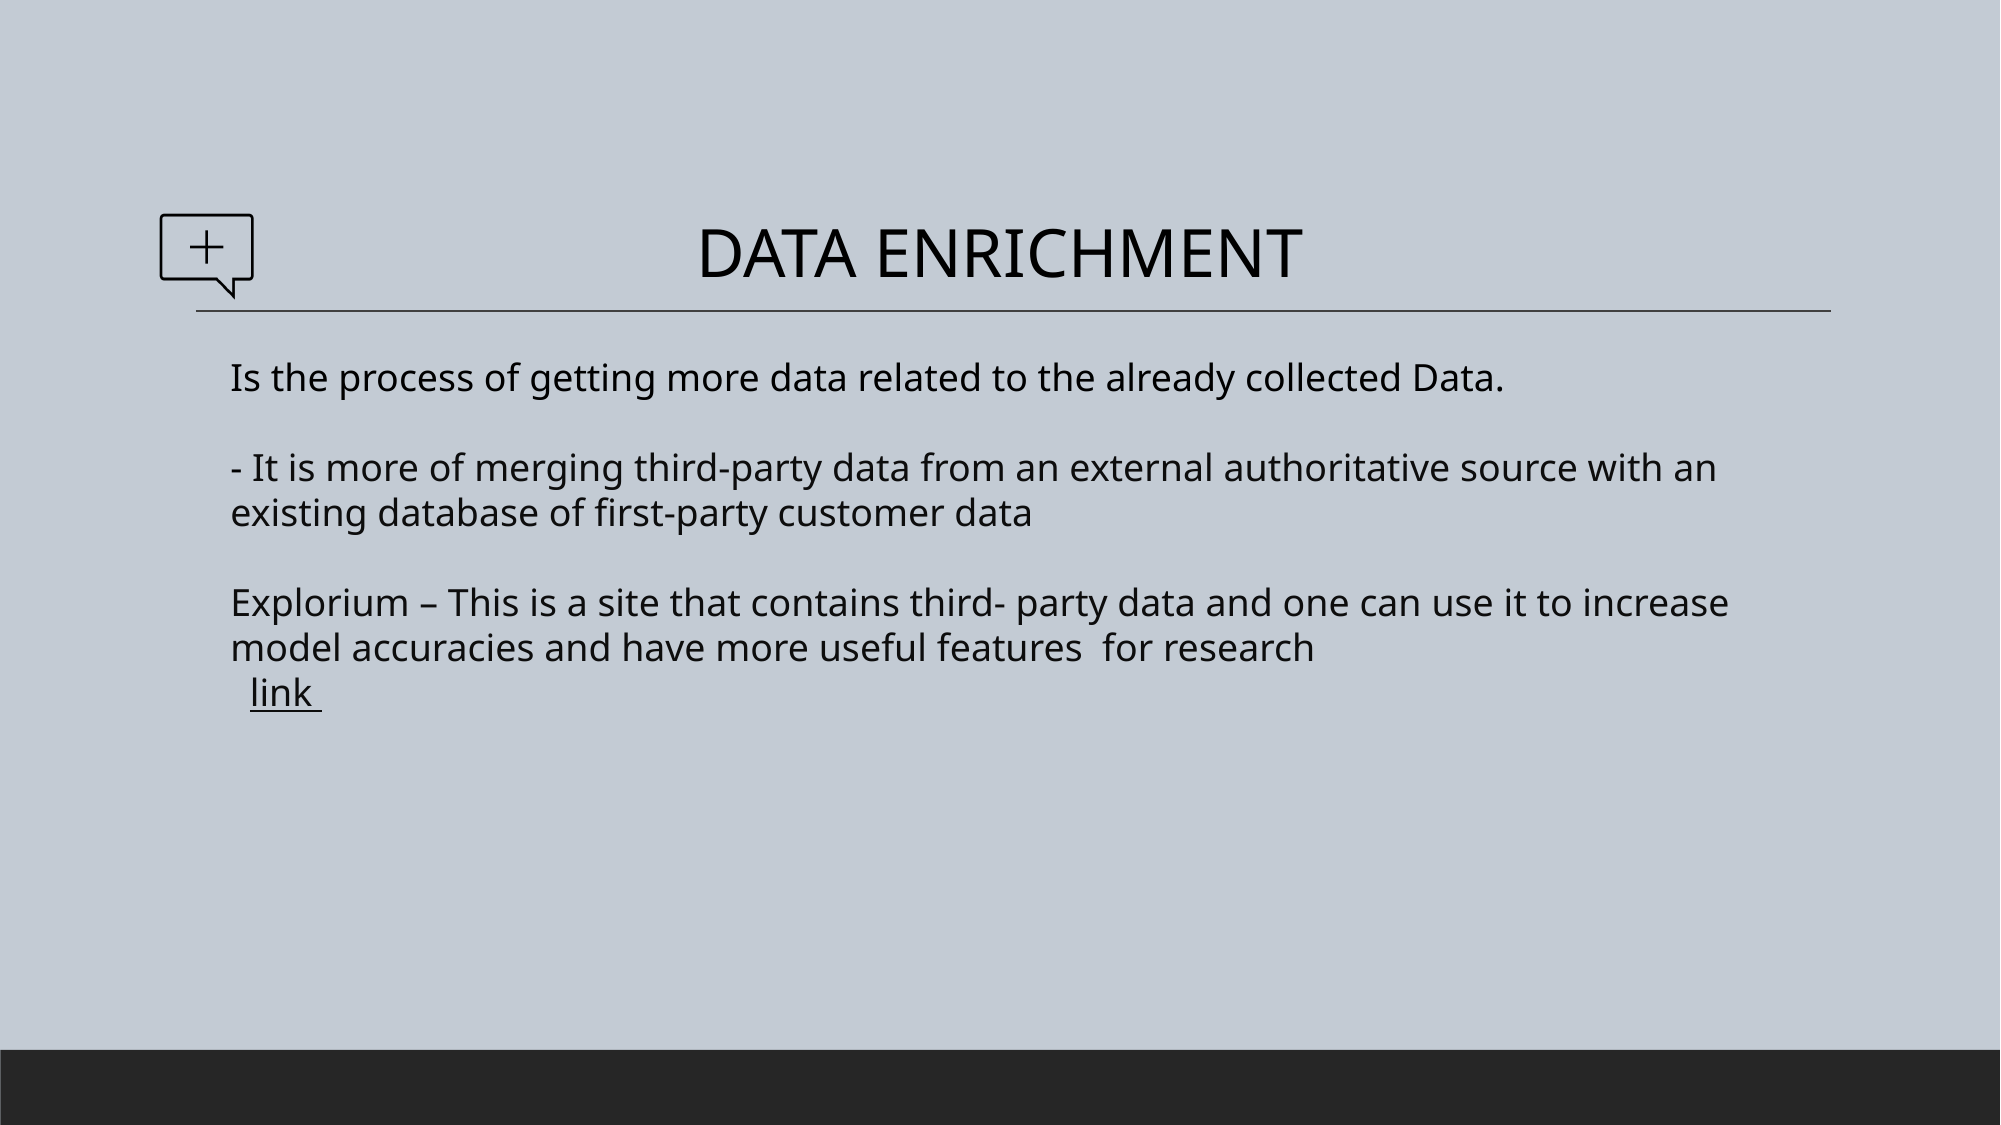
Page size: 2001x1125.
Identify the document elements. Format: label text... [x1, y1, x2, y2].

text_box DATA ENRICHMENT [327, 202, 1673, 298]
text_box Is the process of getting more data related to the already collected Data. - It is more of merging third-party data from an external authoritative source with an existing database of first-party customer data Explorium – This is a site that contains third- party data and one can use it to increase model accuracies and have more useful features for research link [215, 346, 1824, 728]
picture [140, 190, 274, 324]
